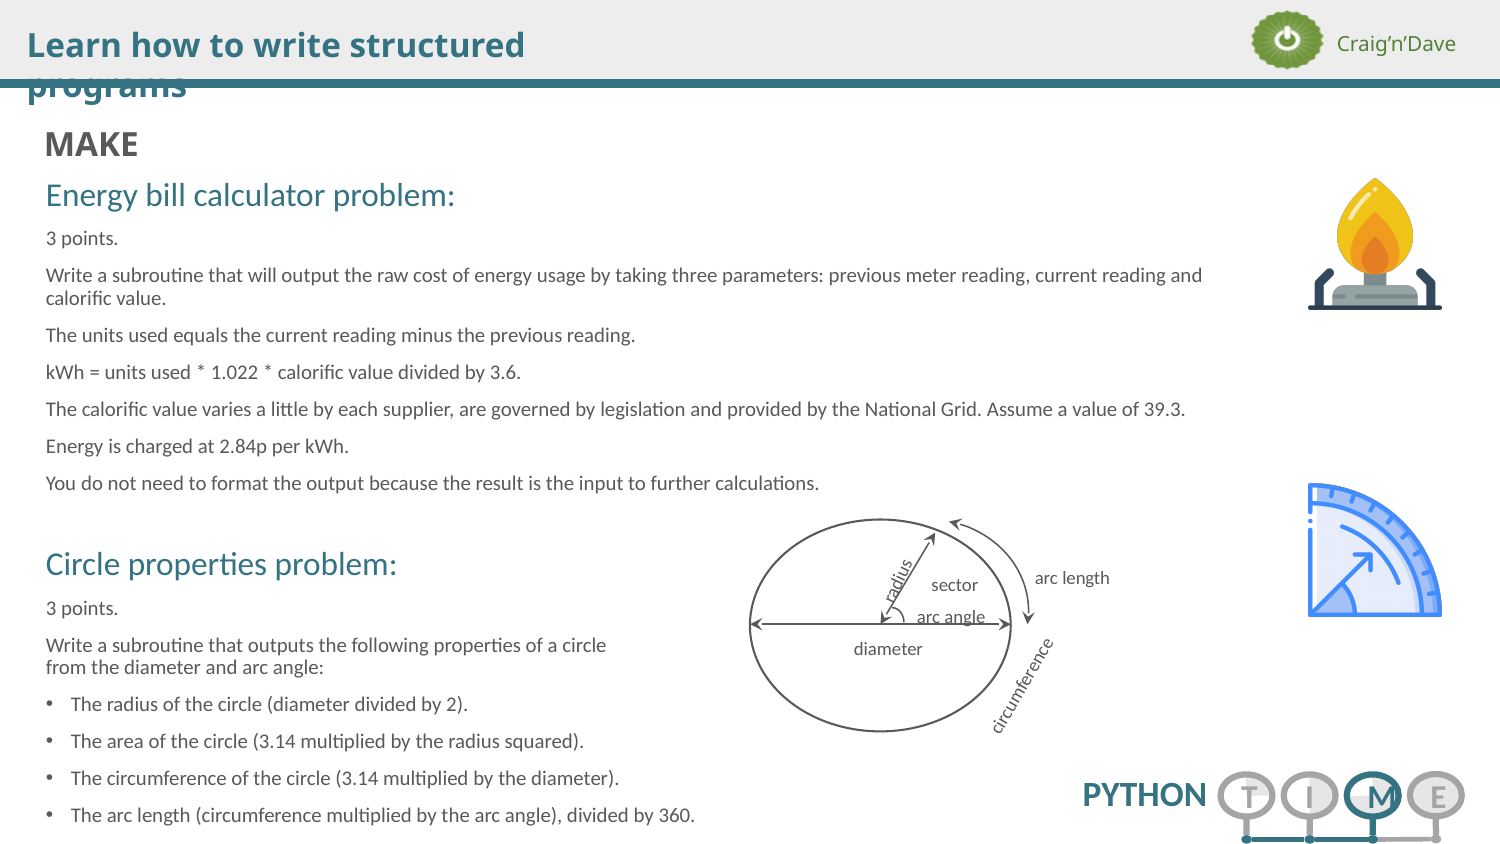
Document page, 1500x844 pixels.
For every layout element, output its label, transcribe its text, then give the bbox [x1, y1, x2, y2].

picture [1251, 10, 1324, 70]
list Energy bill calculator problem: 3 points. Write a subroutine that will output the raw cost of energy usage by taking three parameters: previous meter reading, current reading and calorific value. The units used equals the current reading minus the previous reading. kWh = units used * 1.022 * calorific value divided by 3.6. The calorific value varies a little by each supplier, are governed by legislation and provided by the National Grid. Assume a value of 39.3. Energy is charged at 2.84p per kWh. You do not need to format the output because the result is the input to further calculations. Circle properties problem: 3 points. Write a subroutine that outputs the following properties of a circle from the diameter and arc angle: The radius of the circle (diameter divided by 2). The area of the circle (3.14 multiplied by the radius squared). The circumference of the circle (3.14 multiplied by the diameter). The arc length (circumference multiplied by the arc angle), divided by 360. [32, 170, 1245, 757]
picture [1307, 483, 1442, 617]
picture [1307, 177, 1442, 311]
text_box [749, 493, 1136, 769]
